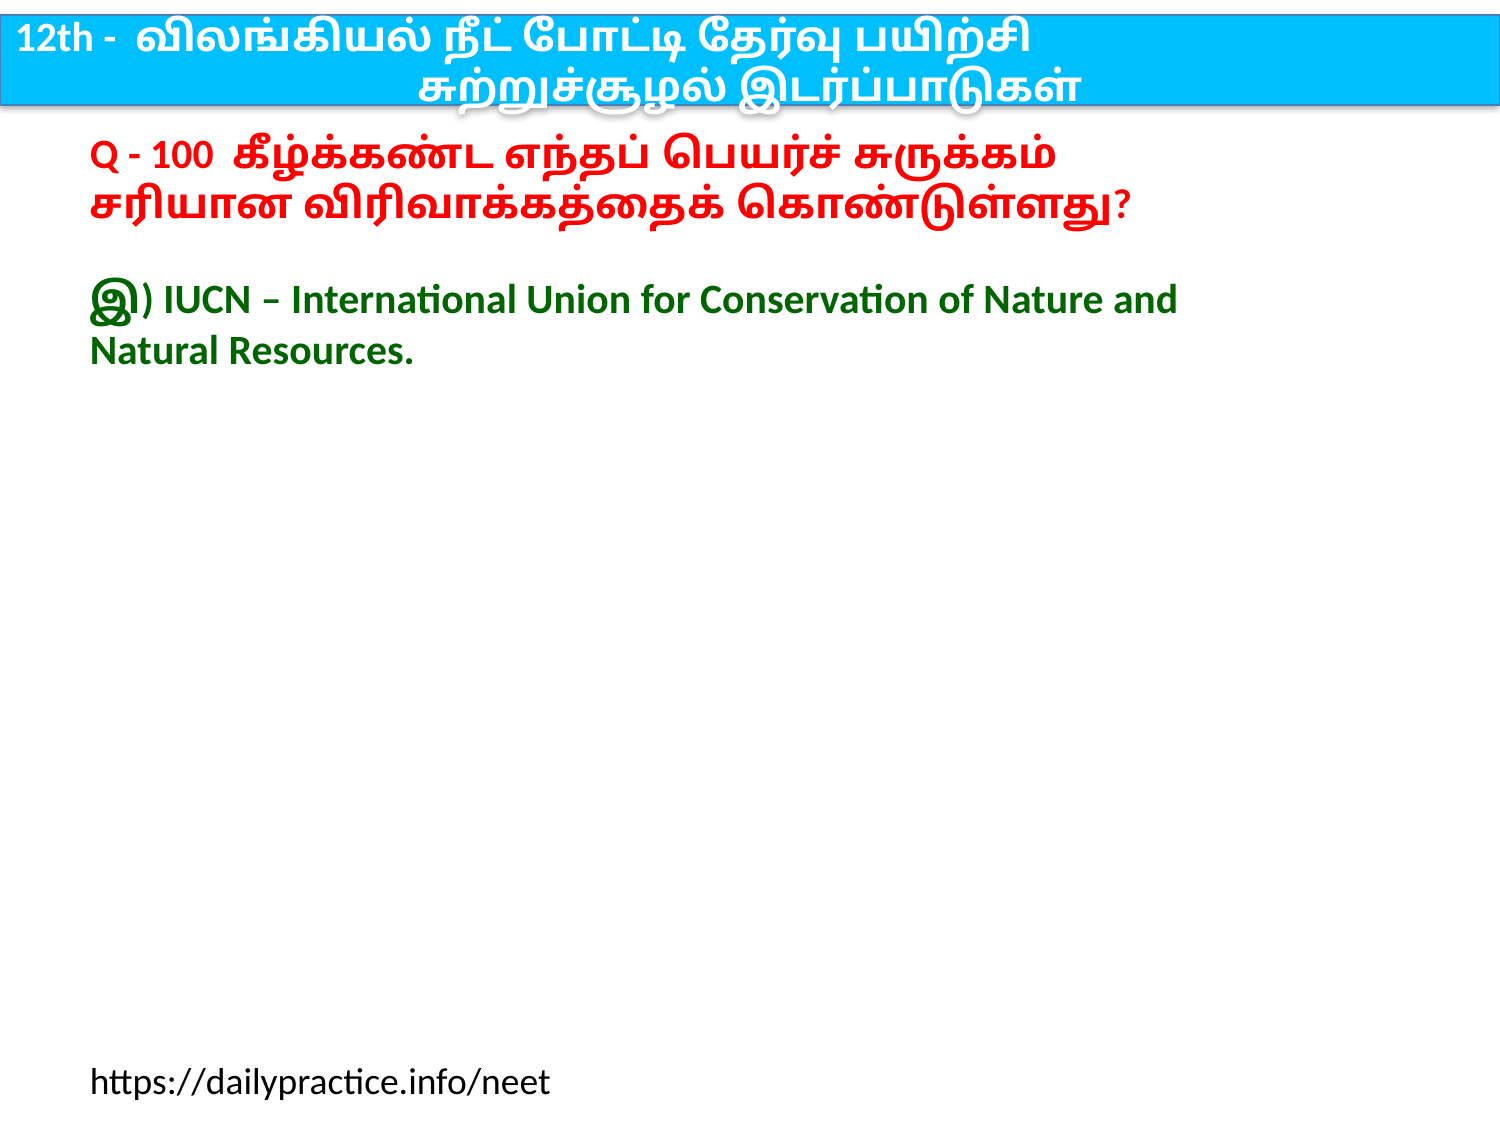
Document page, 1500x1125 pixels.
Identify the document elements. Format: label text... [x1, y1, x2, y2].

text_box 12th - விலங்கியல் நீட் போட்டி தேர்வு பயிற்சி சுற்றுச்சூழல் இடர்ப்பாடுகள் [0, 14, 1500, 106]
text_box Q - 100 கீழ்க்கண்ட எந்தப் பெயர்ச் சுருக்கம் சரியான விரிவாக்கத்தைக் கொண்டுள்ளது? இ) IUCN – International Union for Conservation of Nature and Natural Resources. [74, 74, 1275, 380]
text_box https://dailypractice.info/neet [74, 1049, 675, 1110]
